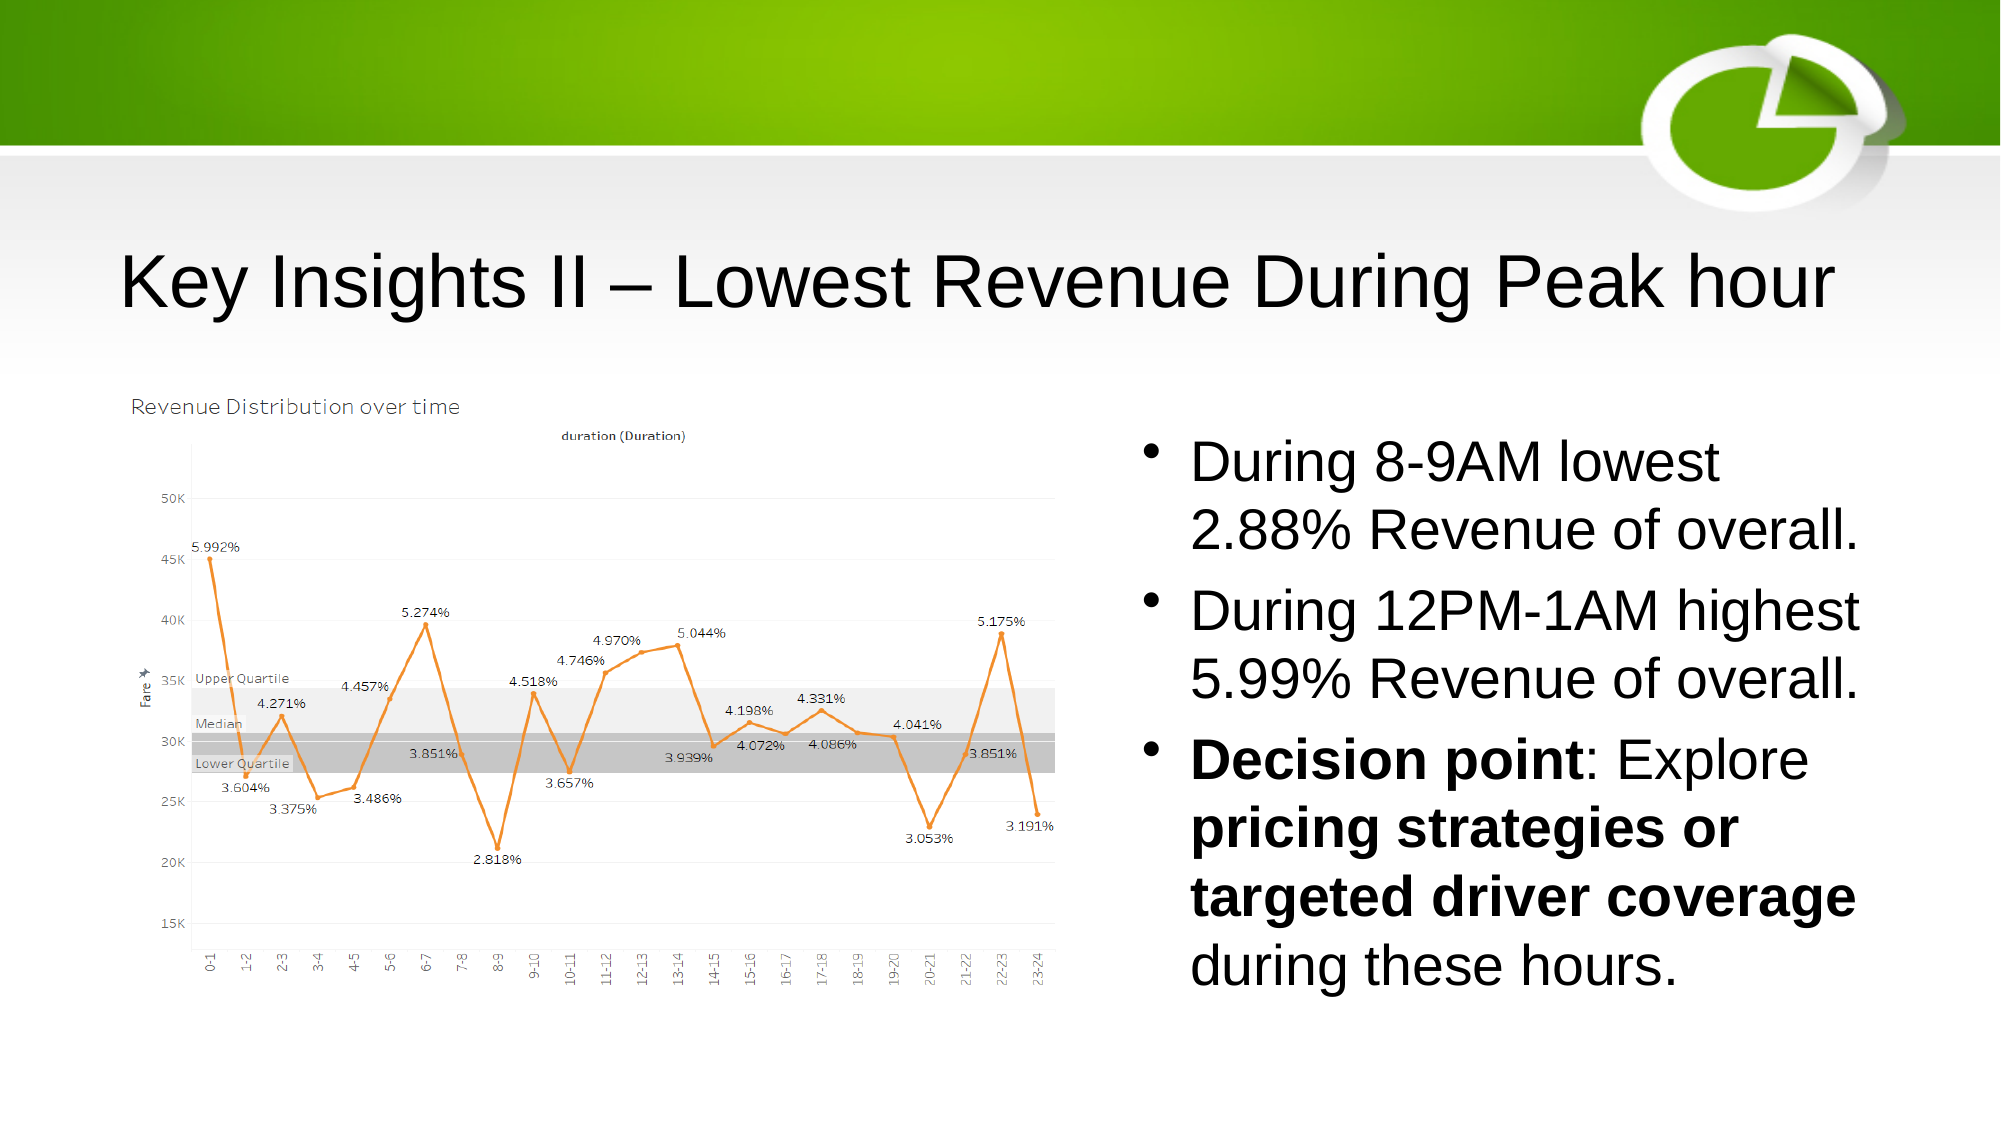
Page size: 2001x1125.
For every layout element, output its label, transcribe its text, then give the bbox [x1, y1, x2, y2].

picture [0, 0, 2001, 1125]
list During 8-9AM lowest 2.88% Revenue of overall. During 12PM-1AM highest 5.99% Revenue of overall. Decision point: Explore pricing strategies or targeted driver coverage during these hours. [1126, 416, 1892, 1034]
title Key Insights II – Lowest Revenue During Peak hour [104, 224, 1892, 385]
